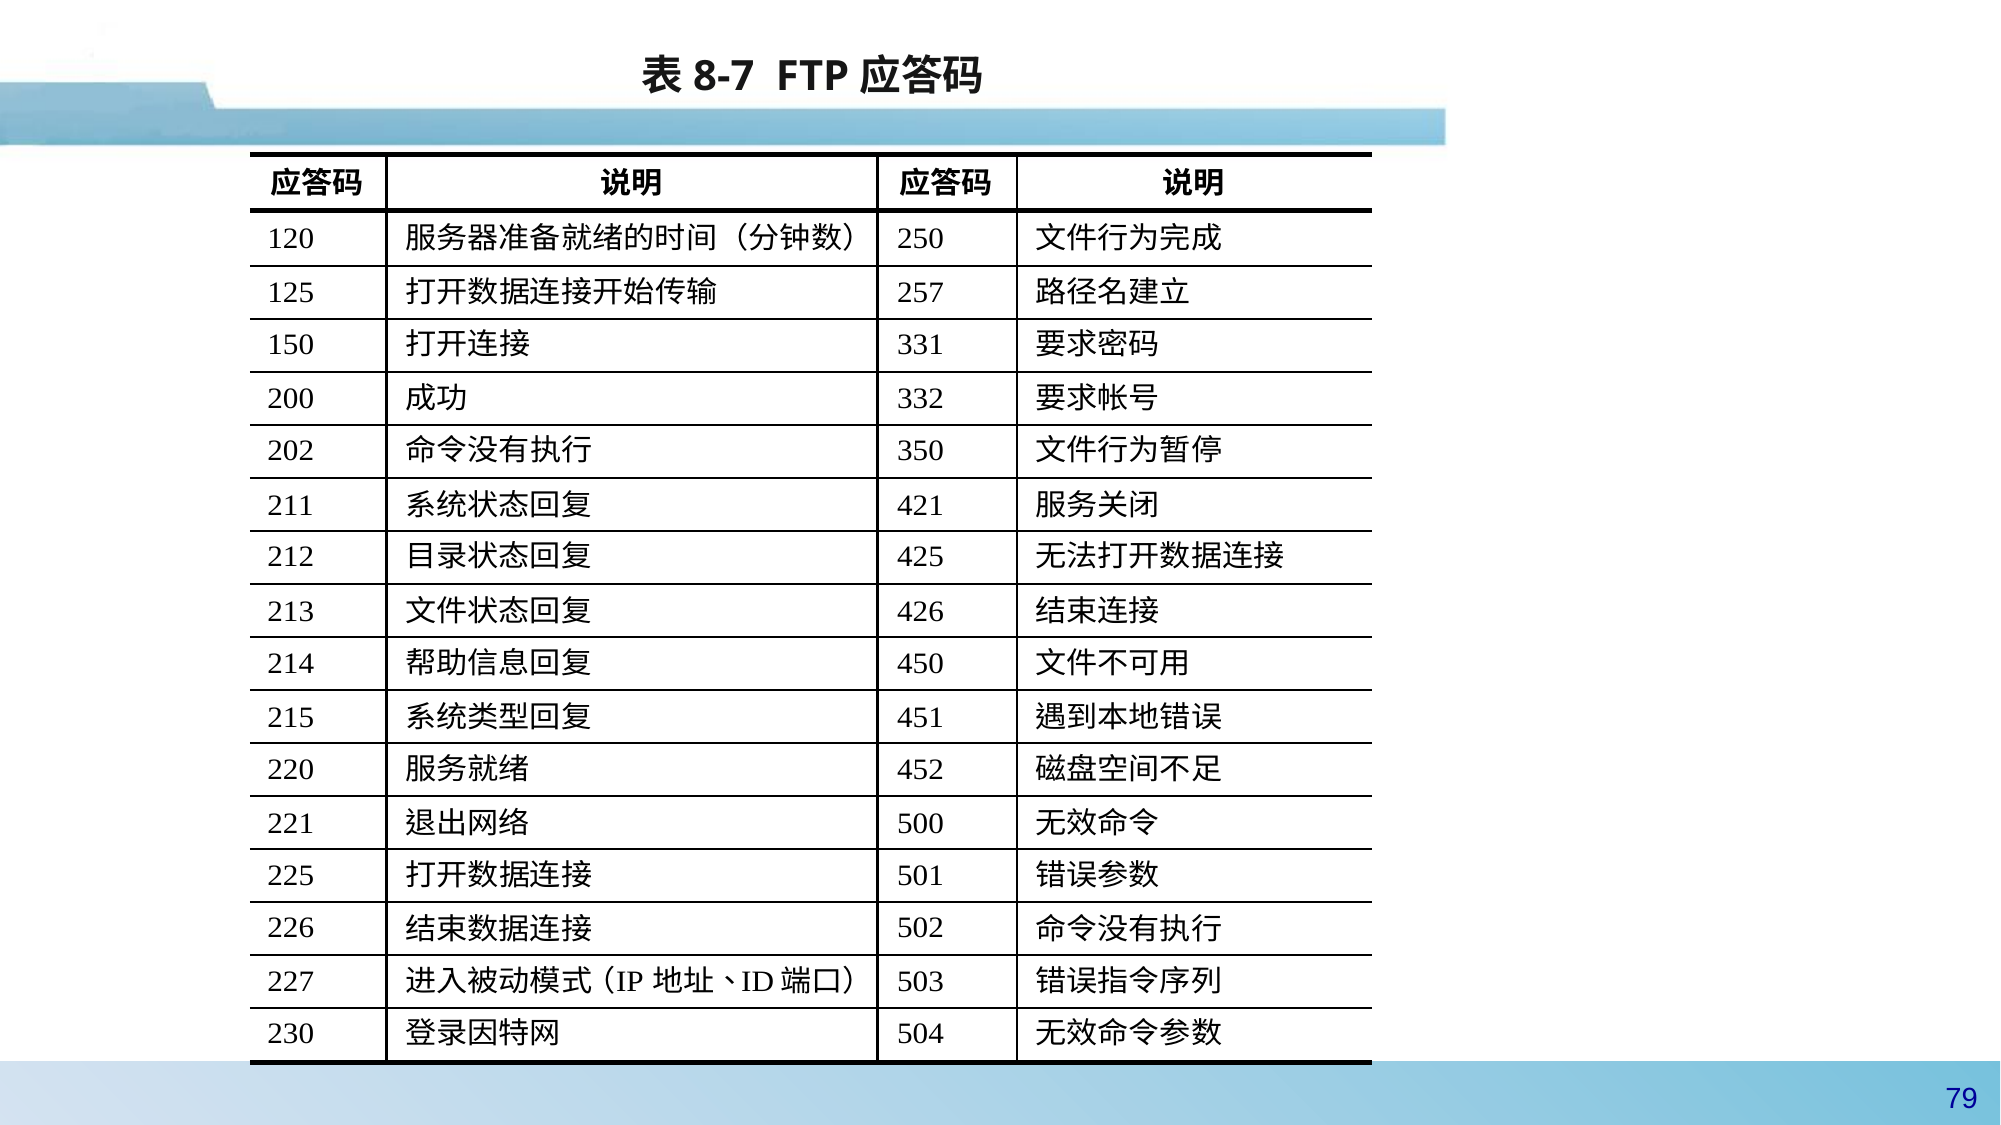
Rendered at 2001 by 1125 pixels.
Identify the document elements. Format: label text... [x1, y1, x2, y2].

picture [0, 12, 1612, 371]
slide_number 78 [1850, 1071, 1993, 1125]
title 表8-7 FTP应答码 [626, 48, 1037, 100]
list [90, 151, 1733, 1116]
